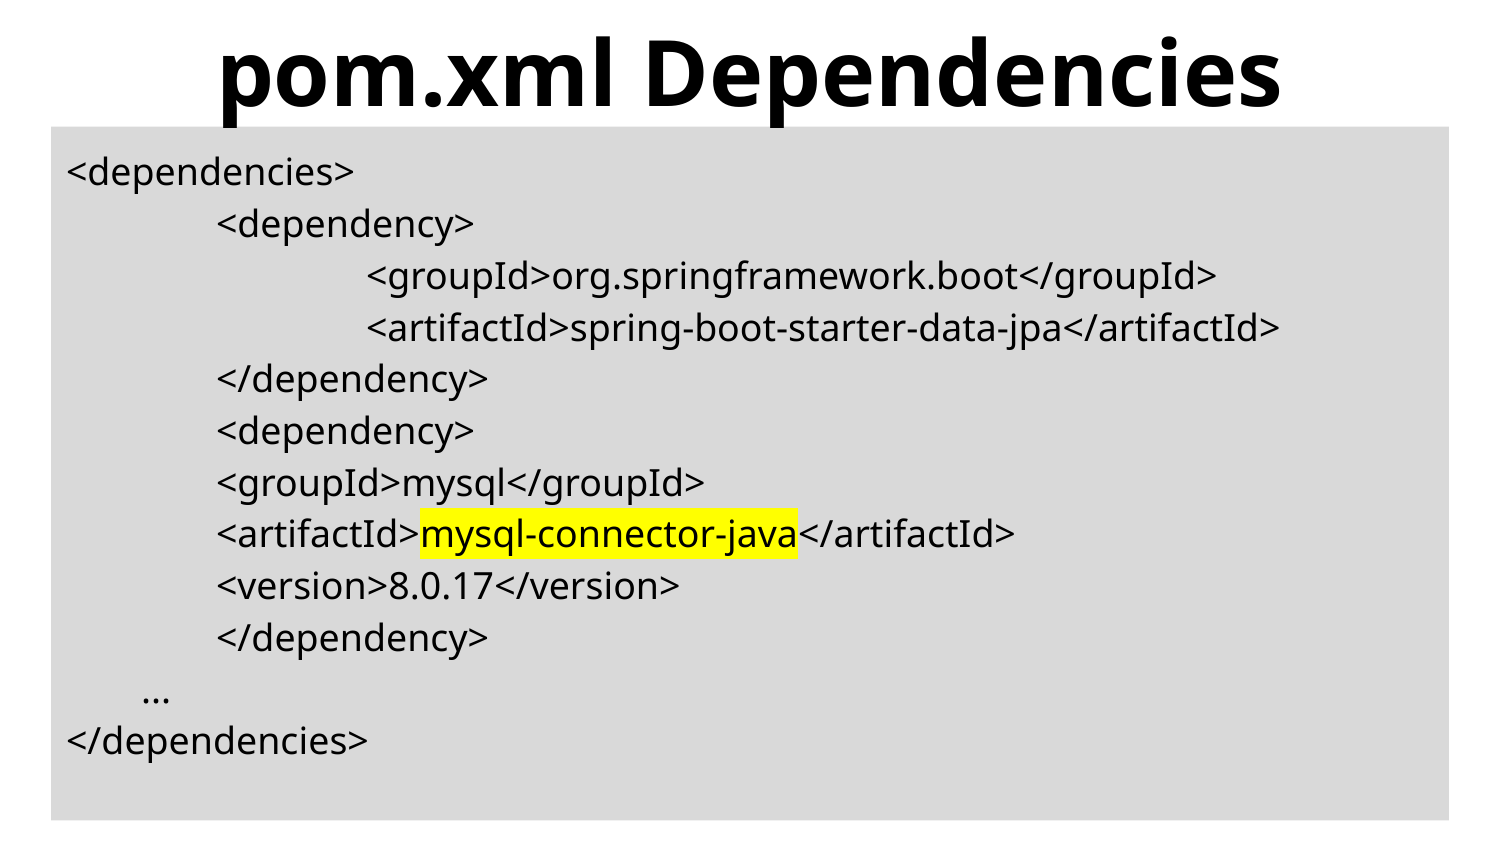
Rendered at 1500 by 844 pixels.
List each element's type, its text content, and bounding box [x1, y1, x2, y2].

list <dependencies> <dependency> <groupId>org.springframework.boot</groupId> <artifactId>spring-boot-starter-data-jpa</artifactId> </dependency> <dependency> <groupId>mysql</groupId> <artifactId>mysql-connector-java</artifactId> <version>8.0.17</version> </dependency> ... </dependencies> [51, 127, 1449, 821]
title pom.xml Dependencies [51, 0, 1449, 127]
